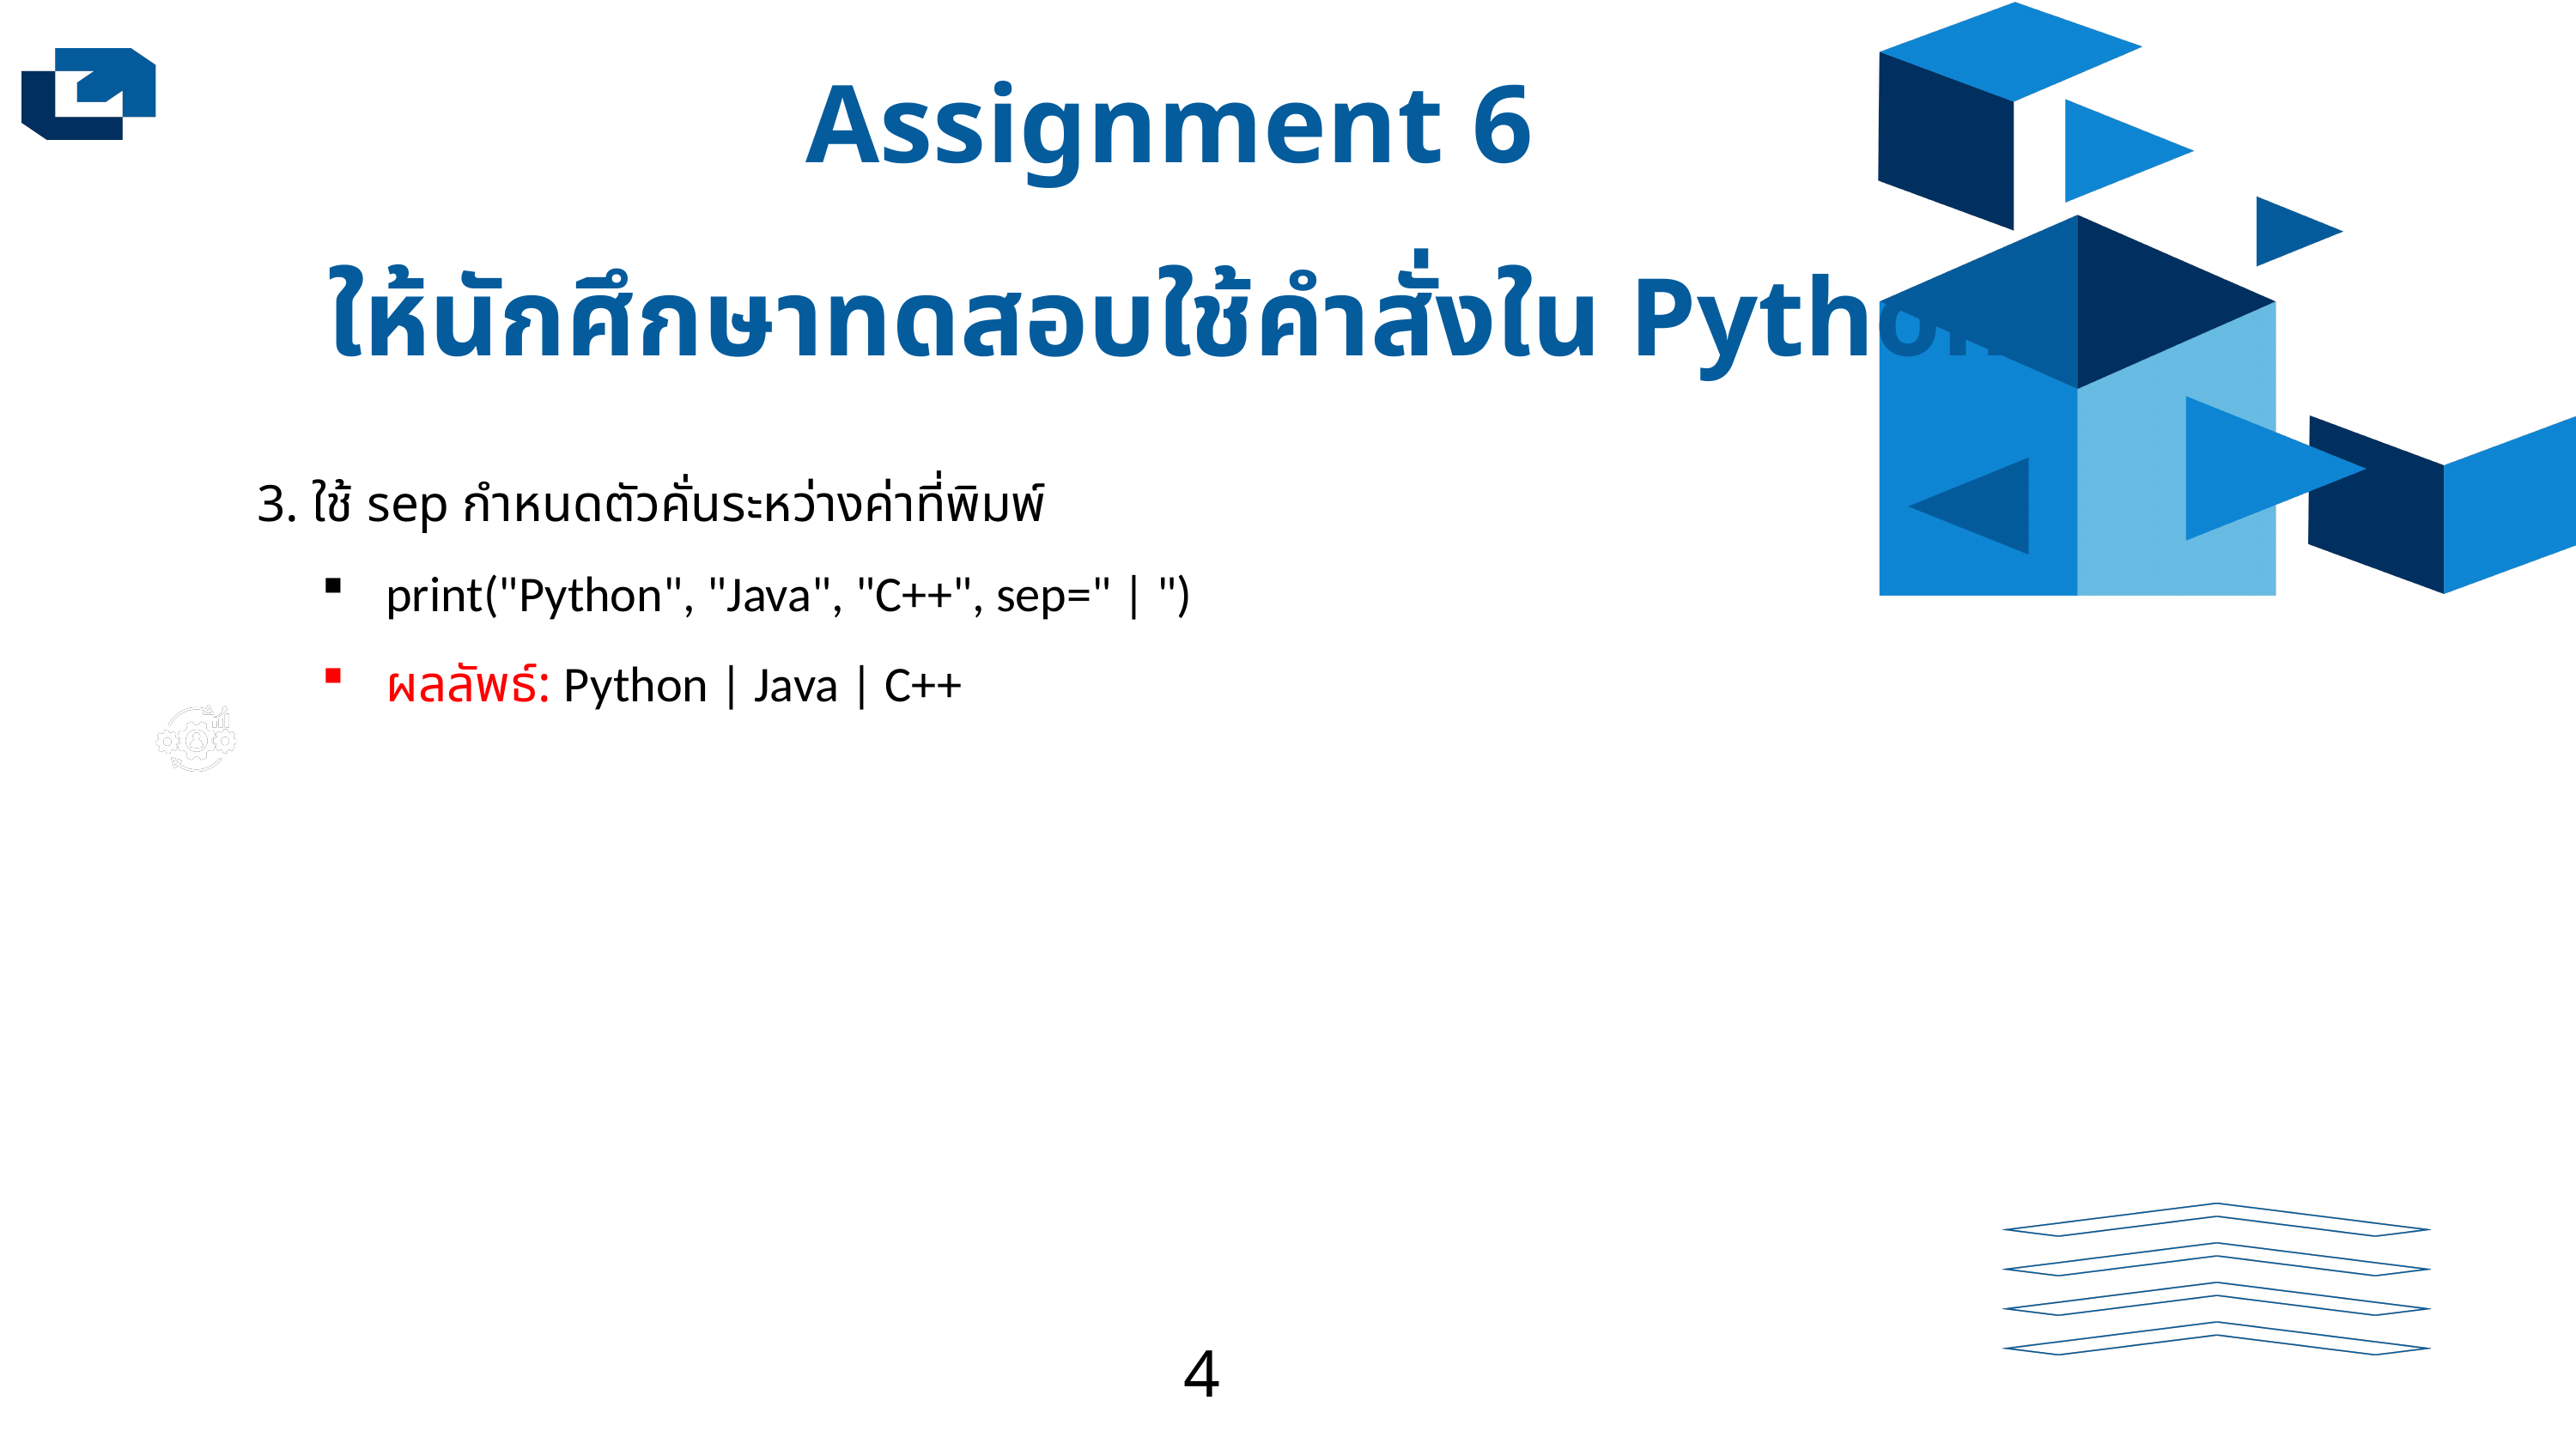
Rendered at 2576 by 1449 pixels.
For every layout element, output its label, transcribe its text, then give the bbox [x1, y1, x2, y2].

slide_number 4 [1095, 1307, 1309, 1446]
text_box [155, 705, 237, 772]
text_box Assignment 6 ให้นักศึกษาทดสอบใช้คำสั่งใน Python [158, 70, 2182, 378]
text_box [2002, 1203, 2432, 1355]
text_box [21, 48, 156, 140]
text_box 3. ใช้ sep กำหนดตัวคั่นระหว่างค่าที่พิมพ์ print("Python", "Java", "C++", sep=" | ") ผลลัพธ์: Python | Java | C++ [244, 434, 2048, 899]
text_box [1878, 2, 2576, 596]
